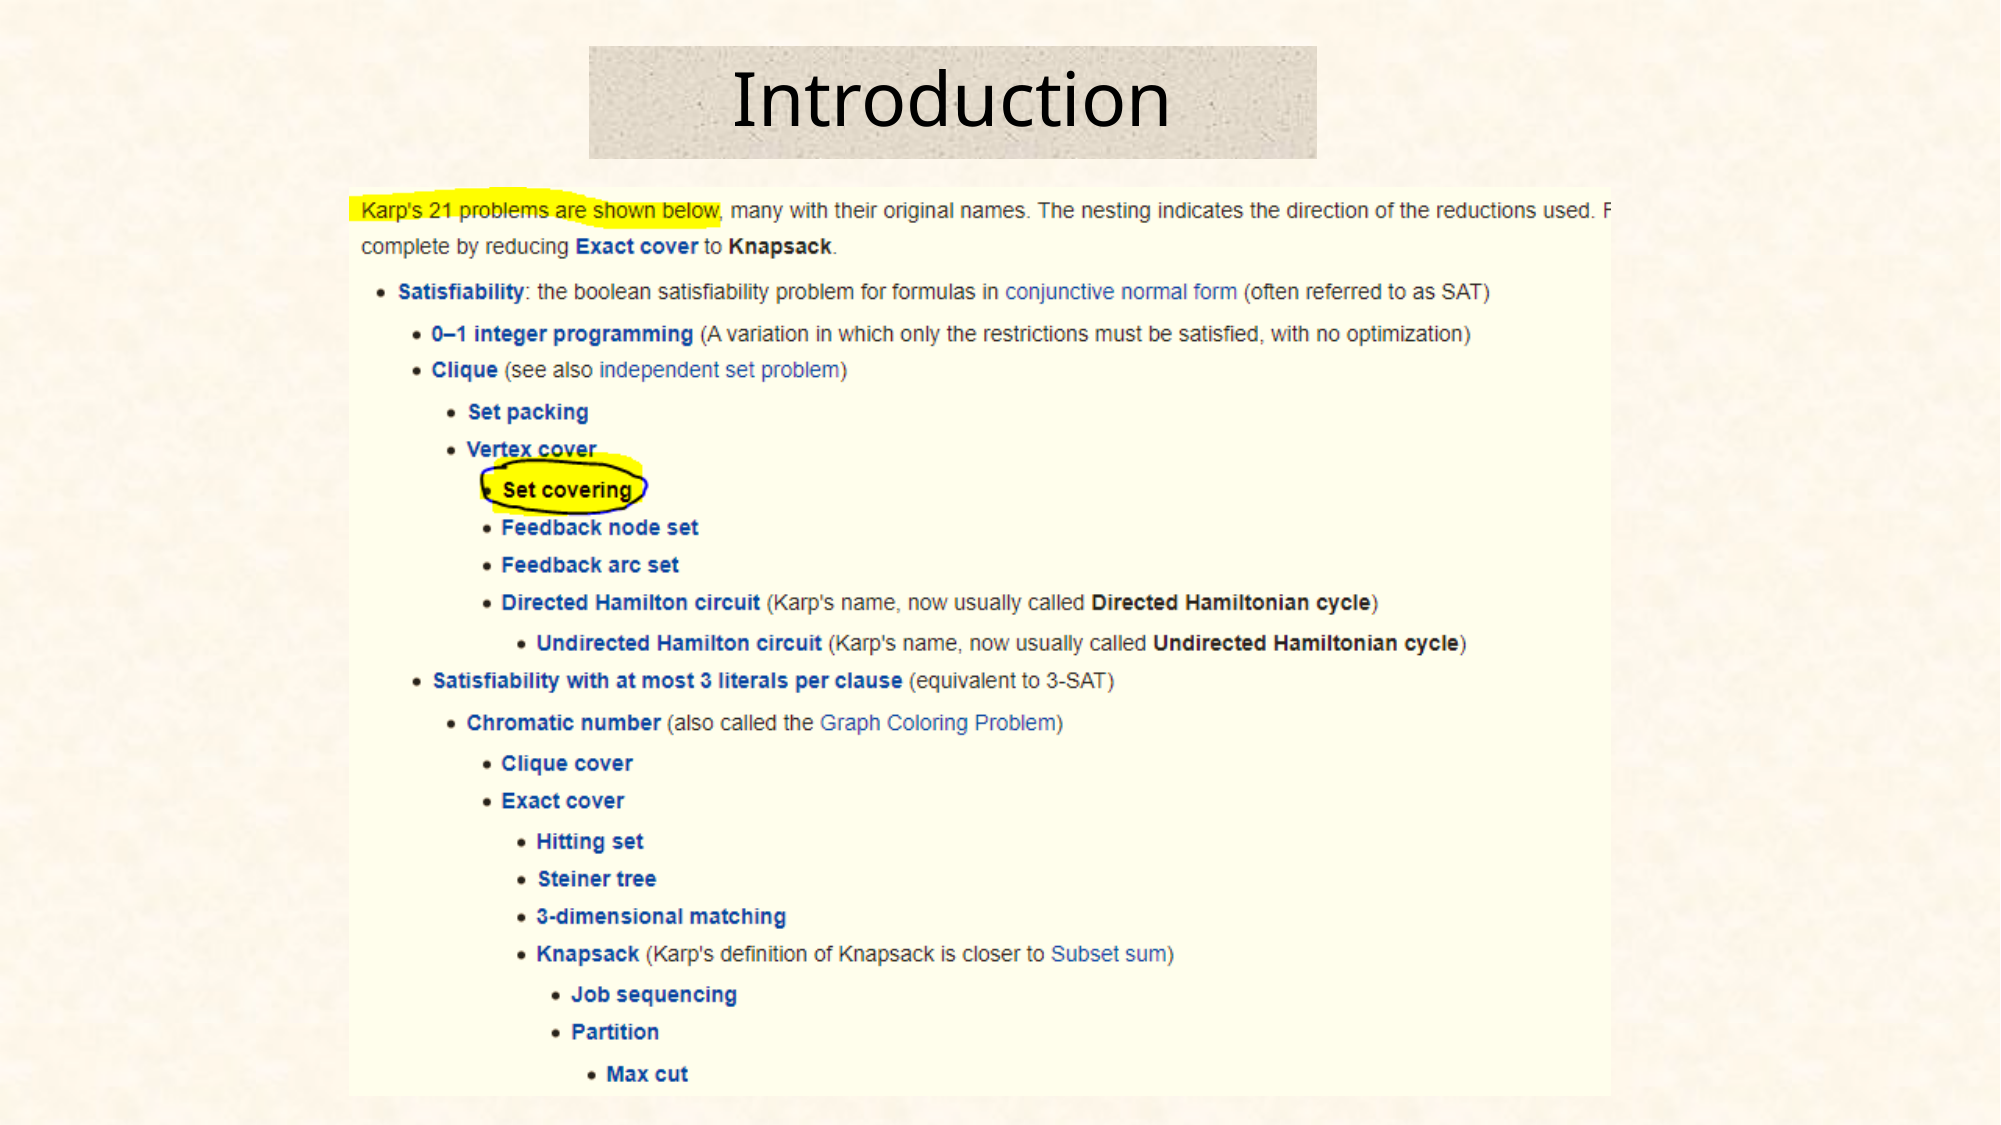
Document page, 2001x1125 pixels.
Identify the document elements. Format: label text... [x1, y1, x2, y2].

title Introduction [522, 46, 1506, 187]
text_box Introduction [589, 46, 1317, 159]
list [349, 187, 1611, 1096]
